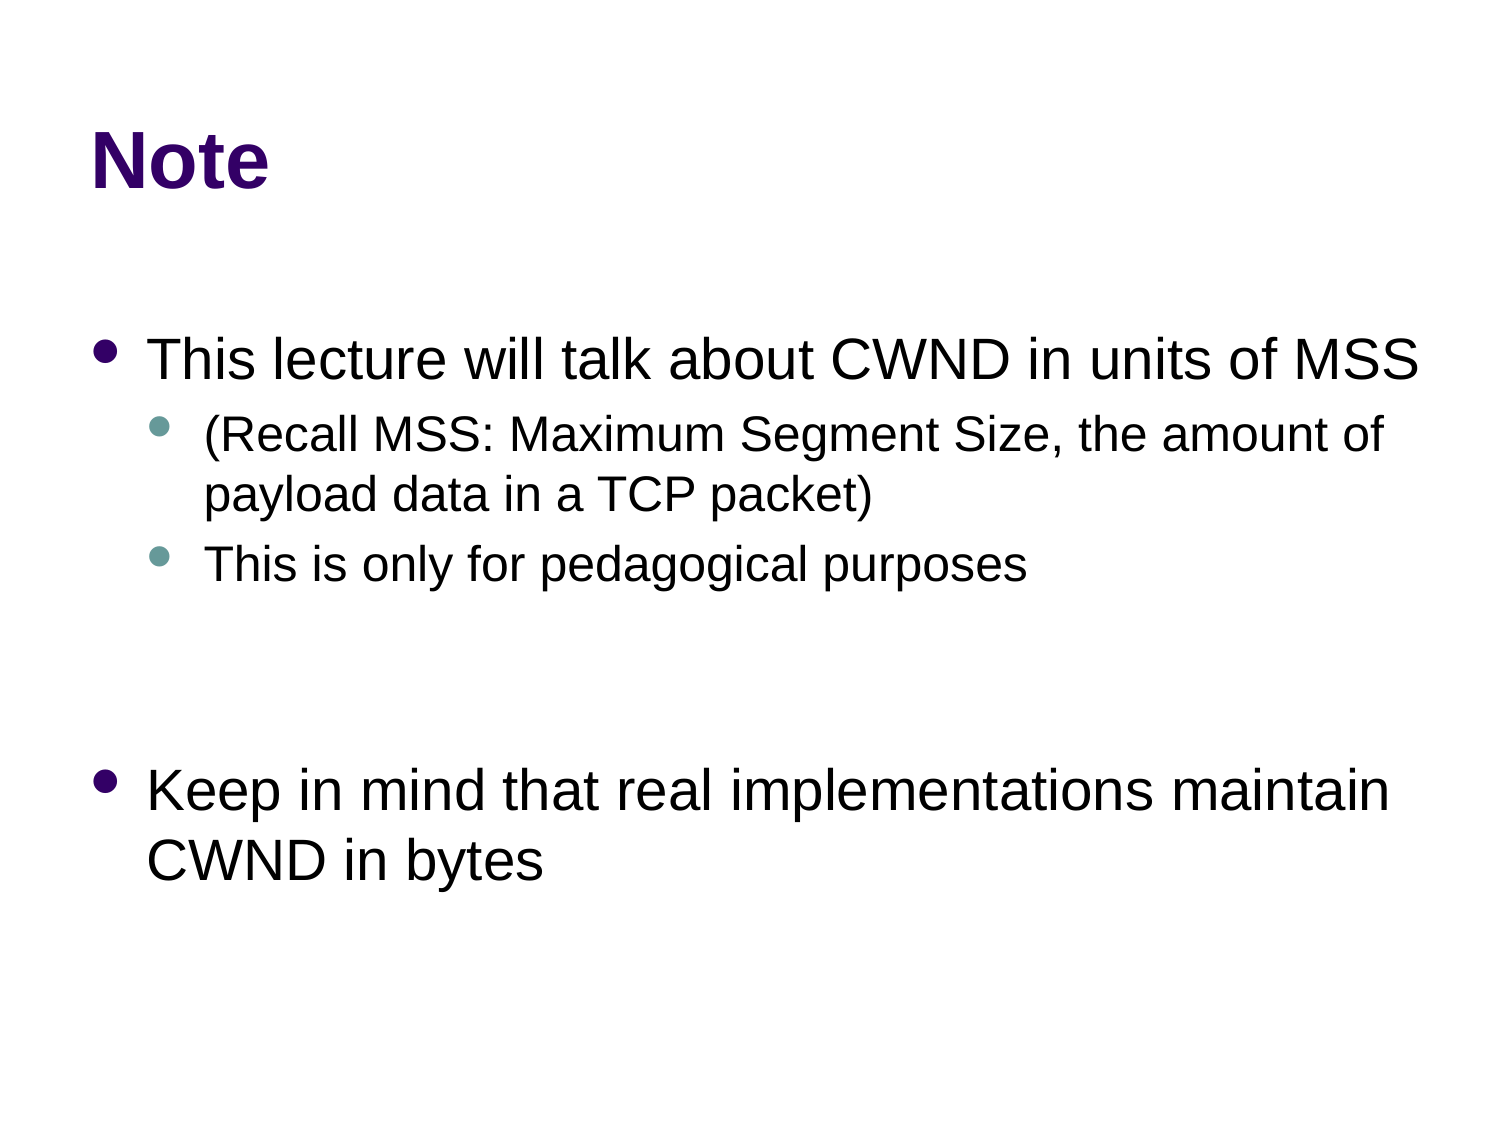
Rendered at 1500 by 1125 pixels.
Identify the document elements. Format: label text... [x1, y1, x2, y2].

title Note [75, 20, 1425, 213]
list This lecture will talk about CWND in units of MSS (Recall MSS: Maximum Segment Size, the amount of payload data in a TCP packet) This is only for pedagogical purposes Keep in mind that real implementations maintain CWND in bytes [75, 313, 1463, 1038]
